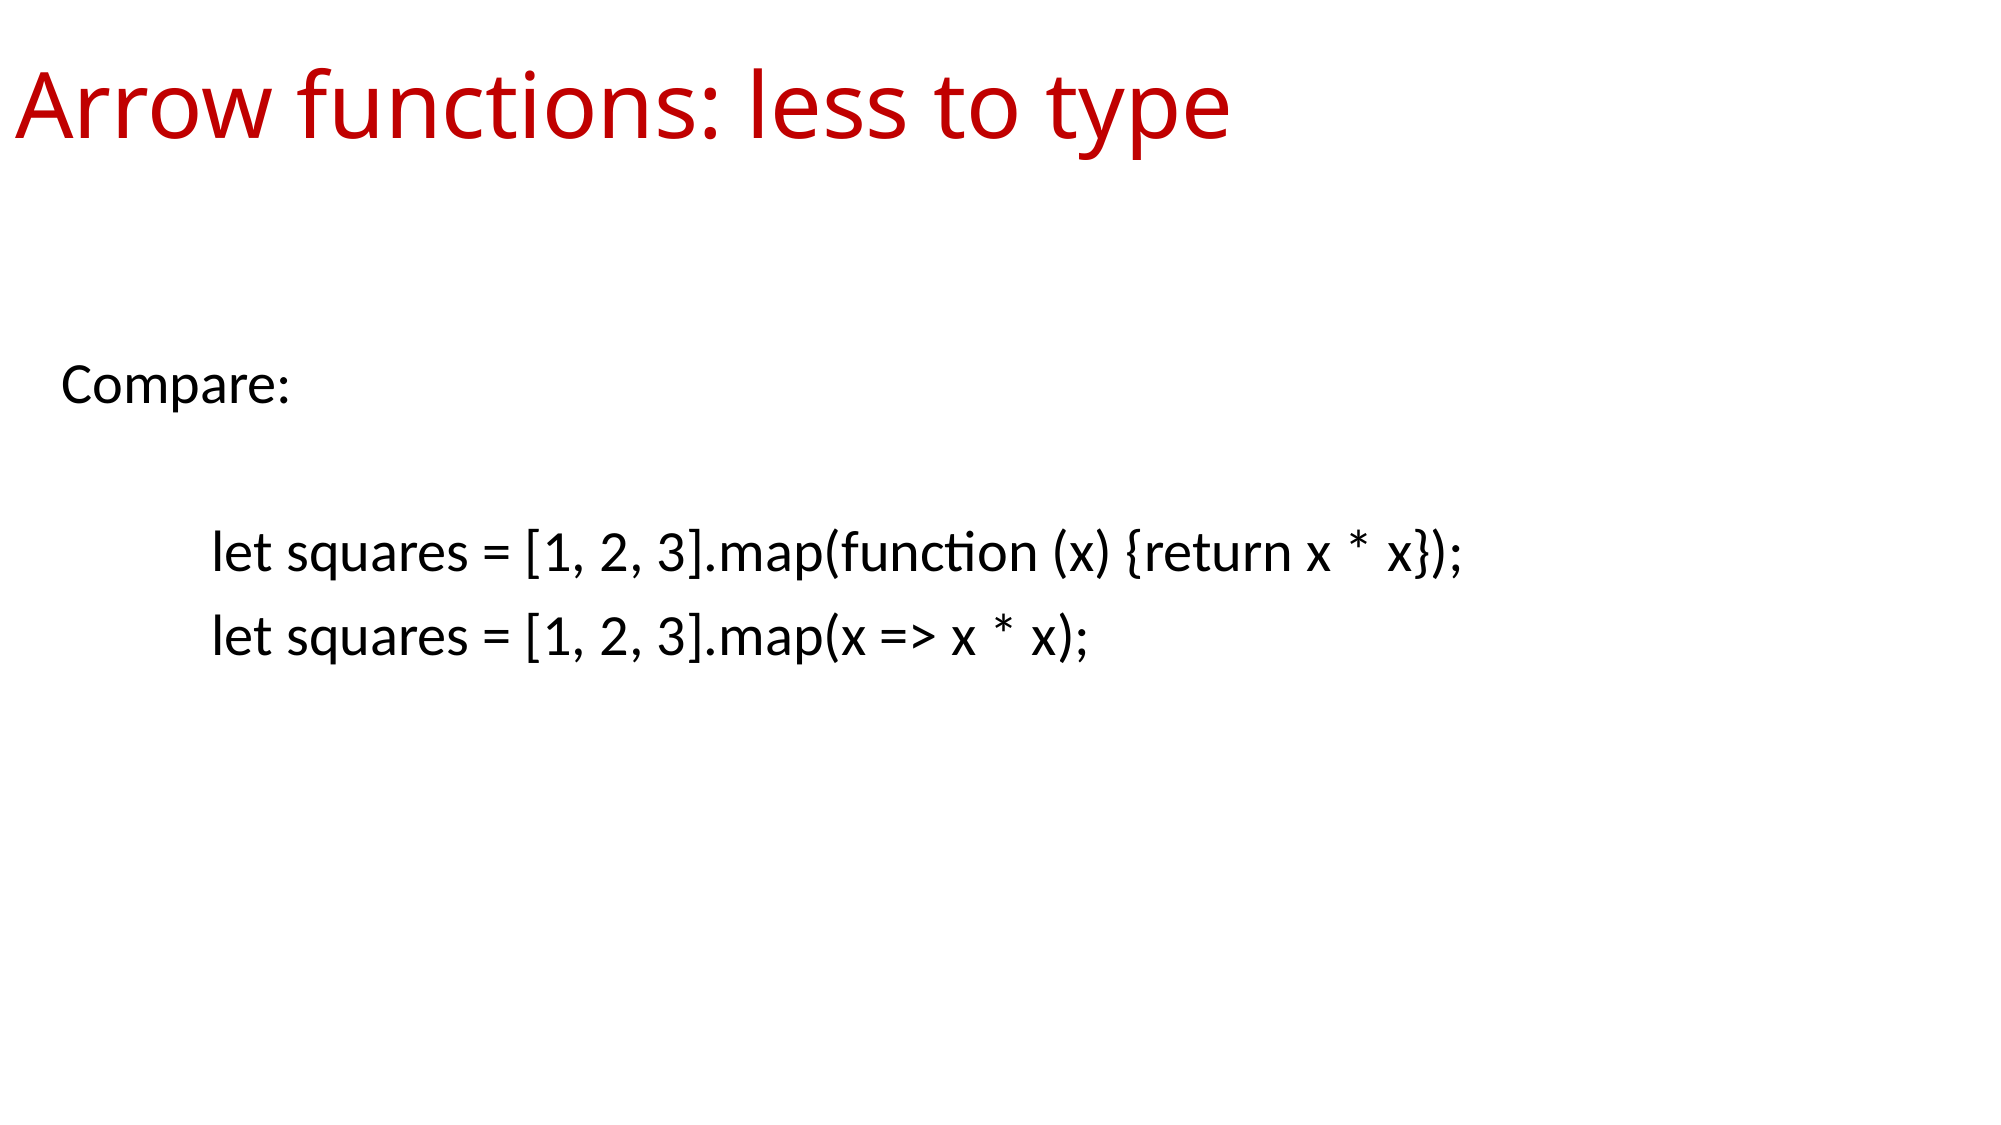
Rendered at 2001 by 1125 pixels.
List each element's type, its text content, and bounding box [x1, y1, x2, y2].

title Arrow functions: less to type [0, 0, 1725, 218]
list Compare: let squares = [1, 2, 3].map(function (x) {return x * x}); let squares = [1, 2, 3].map(x => x * x); [46, 345, 1772, 1060]
